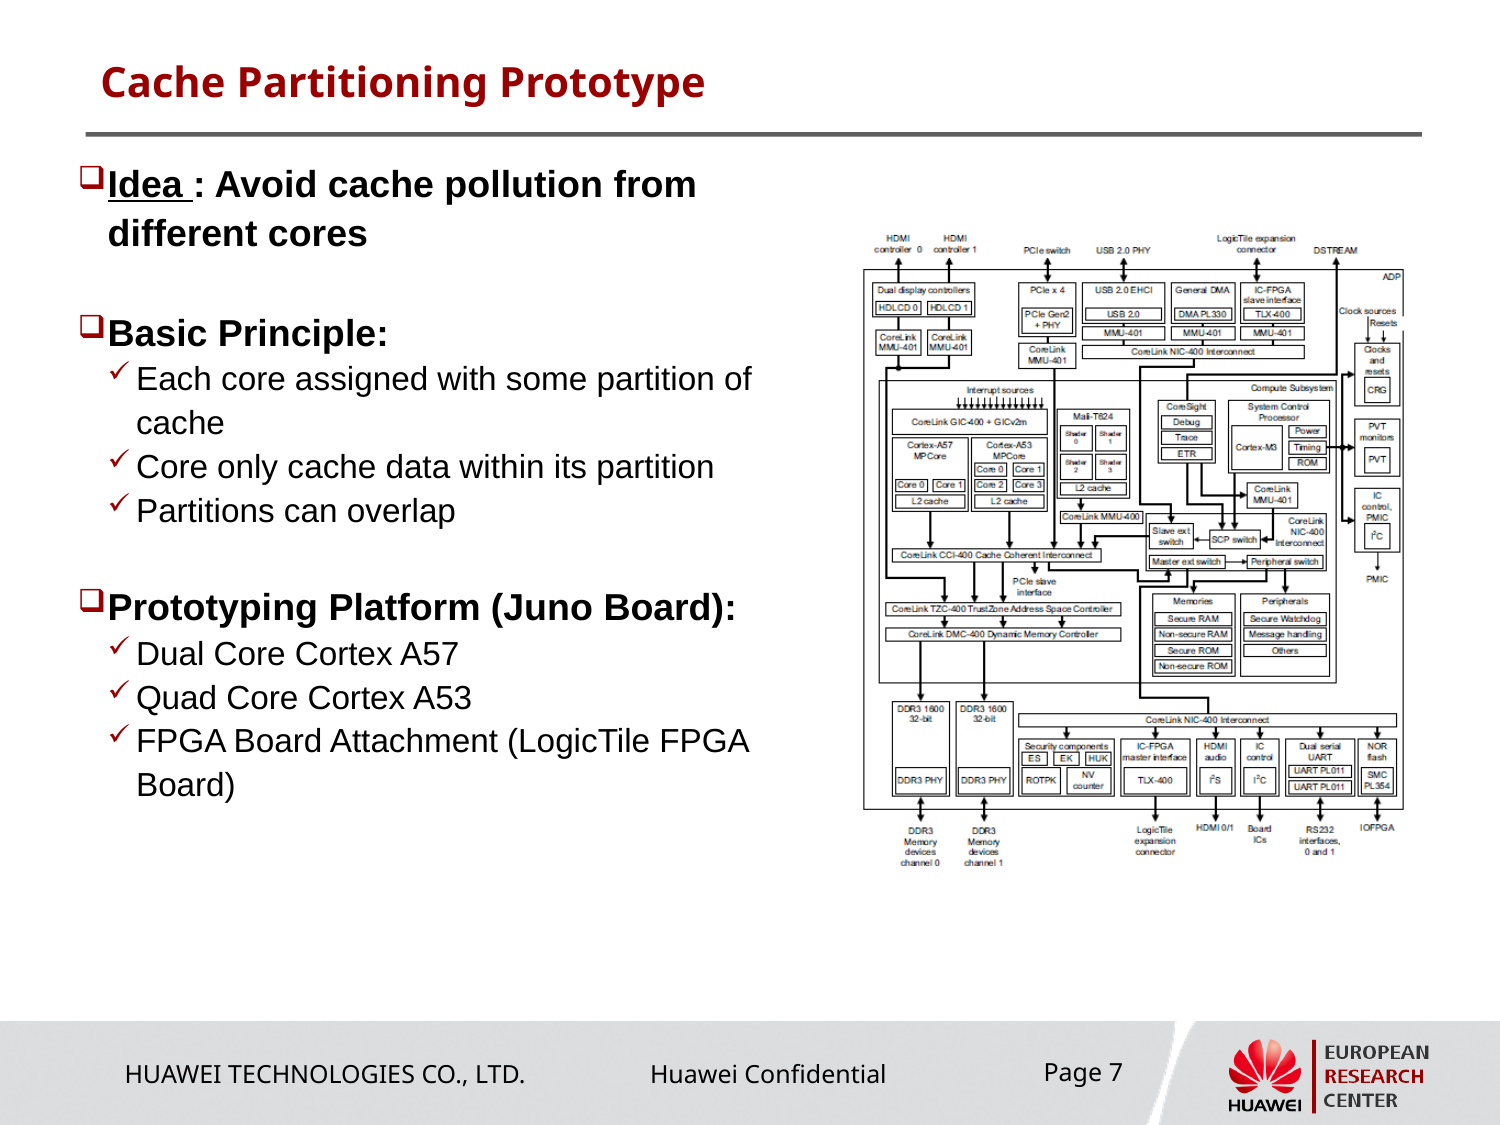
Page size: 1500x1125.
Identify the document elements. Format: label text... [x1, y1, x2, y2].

picture [837, 224, 1429, 877]
picture [0, 1021, 1500, 1125]
title Cache Partitioning Prototype [100, 24, 1418, 138]
list Idea : Avoid cache pollution from different cores Basic Principle: Each core assigned with some partition of cache Core only cache data within its partition Partitions can overlap Prototyping Platform (Juno Board): Dual Core Cortex A57 Quad Core Cortex A53 FPGA Board Attachment (LogicTile FPGA Board) [64, 148, 826, 1012]
